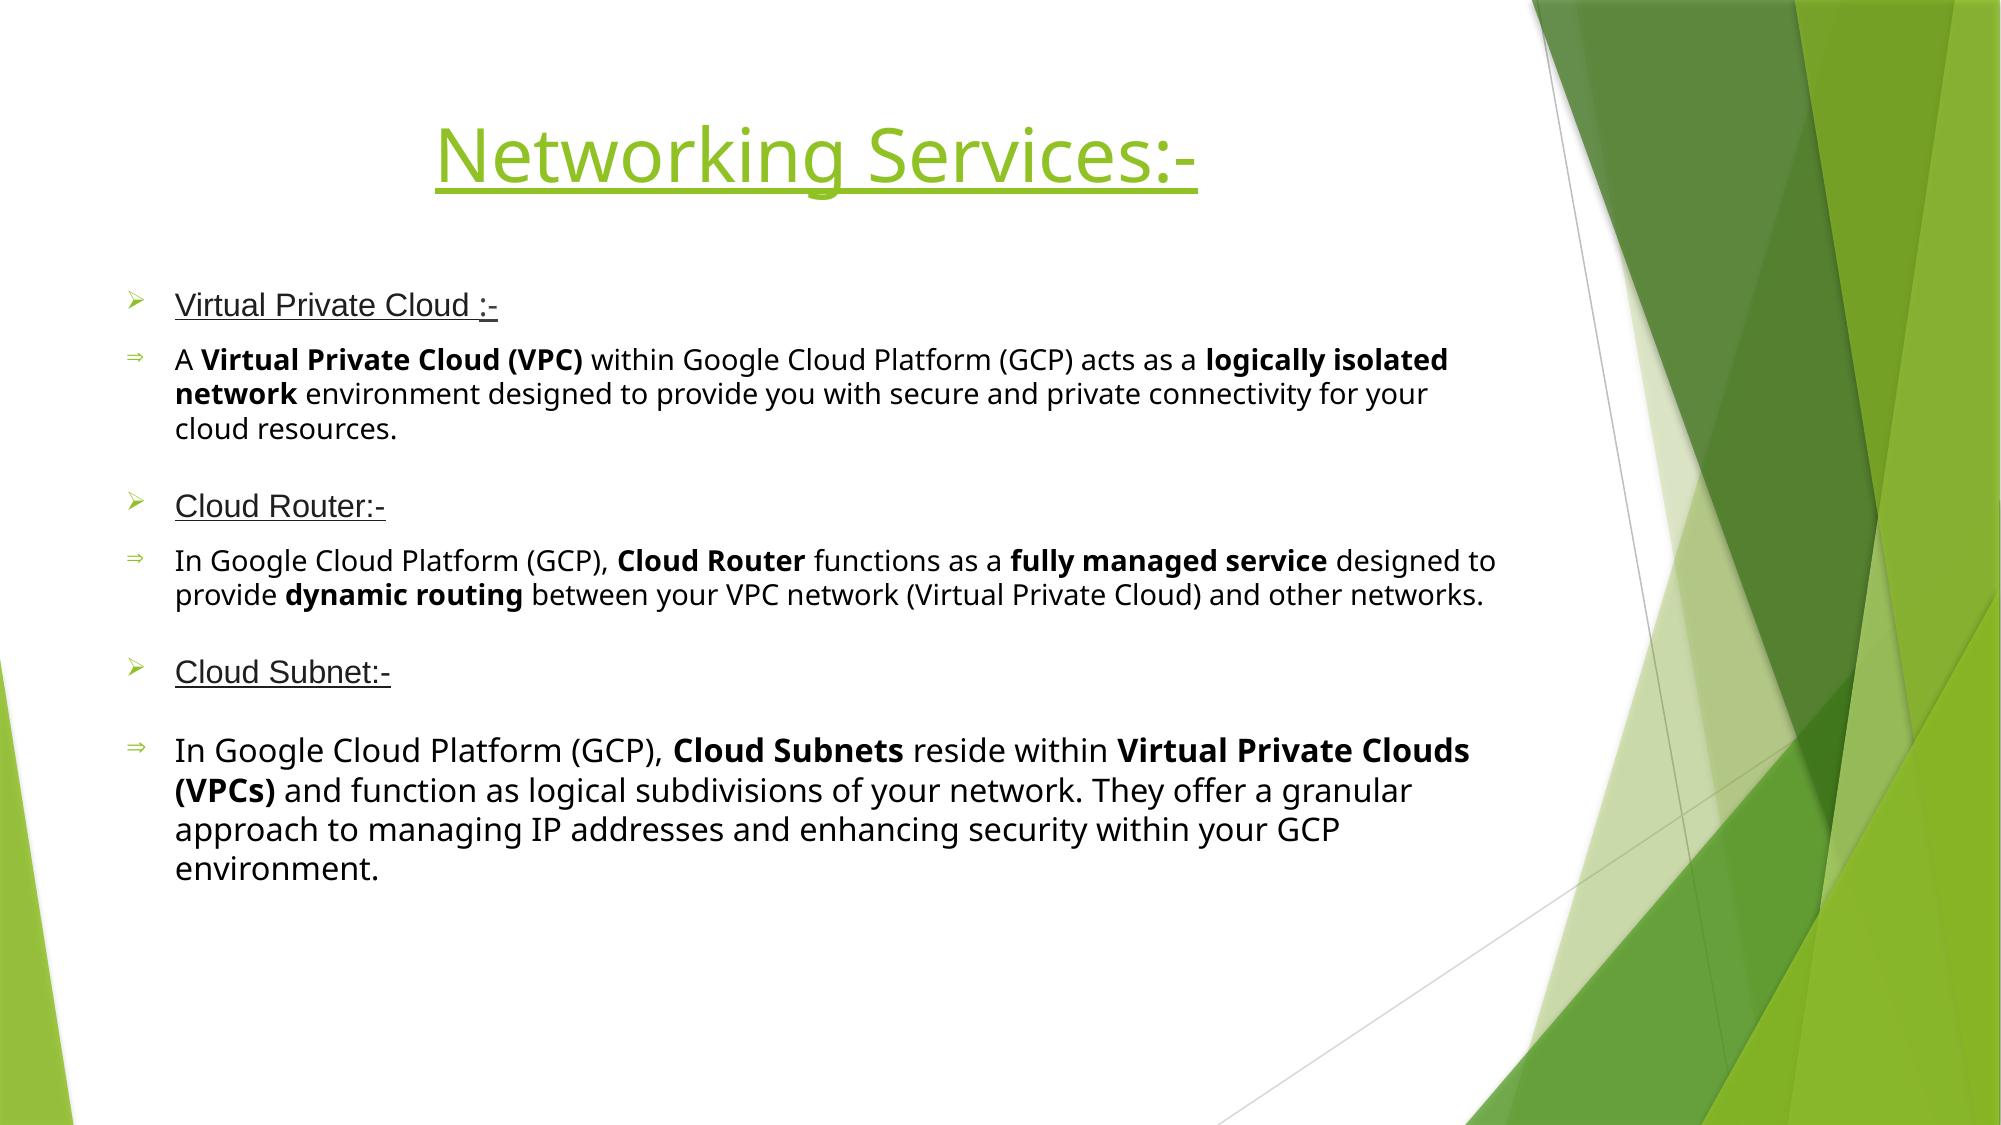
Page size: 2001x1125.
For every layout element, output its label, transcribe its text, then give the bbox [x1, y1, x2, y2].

title Networking Services:- [111, 99, 1522, 217]
list Virtual Private Cloud :- A Virtual Private Cloud (VPC) within Google Cloud Platform (GCP) acts as a logically isolated network environment designed to provide you with secure and private connectivity for your cloud resources. Cloud Router:- In Google Cloud Platform (GCP), Cloud Router functions as a fully managed service designed to provide dynamic routing between your VPC network (Virtual Private Cloud) and other networks. Cloud Subnet:- In Google Cloud Platform (GCP), Cloud Subnets reside within Virtual Private Clouds (VPCs) and function as logical subdivisions of your network. They offer a granular approach to managing IP addresses and enhancing security within your GCP environment. [111, 276, 1522, 936]
